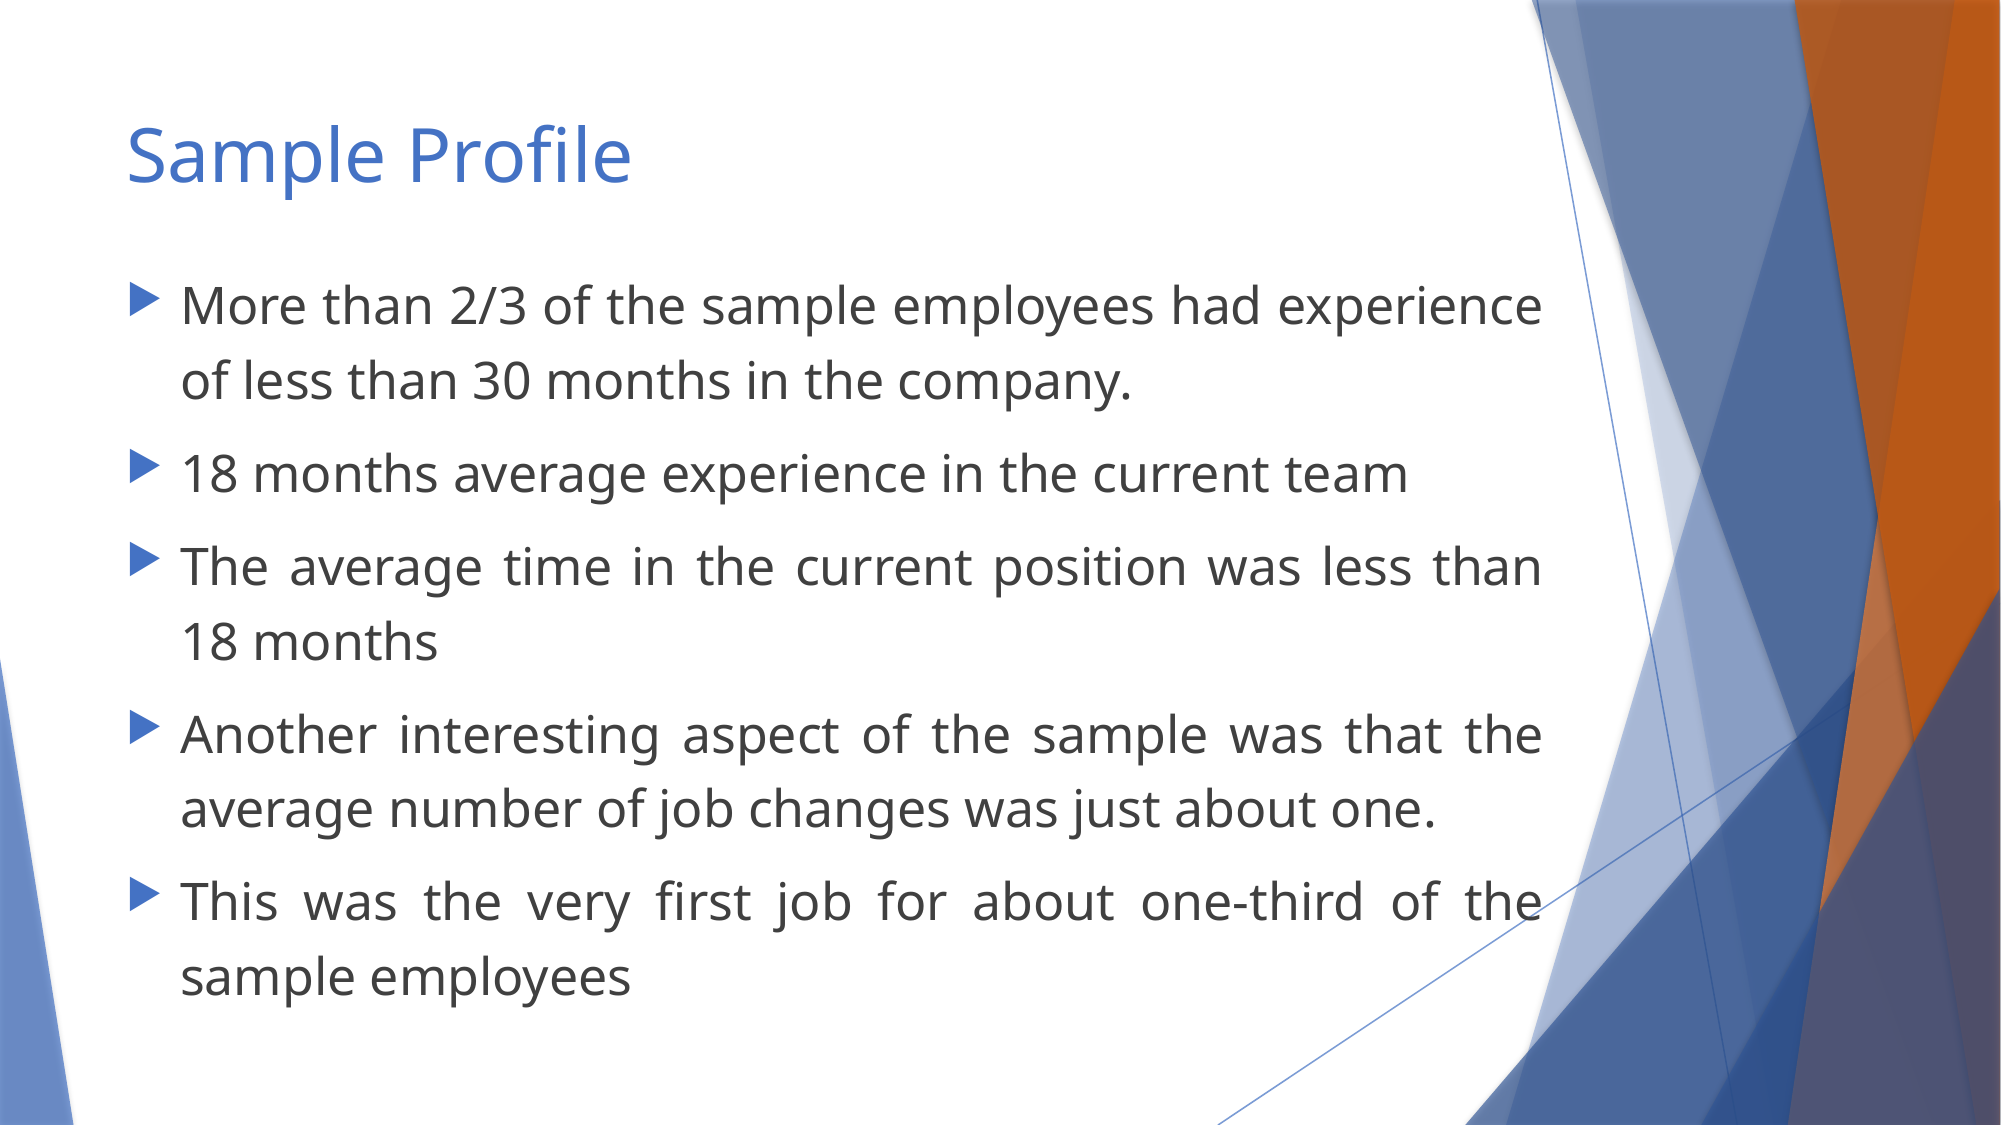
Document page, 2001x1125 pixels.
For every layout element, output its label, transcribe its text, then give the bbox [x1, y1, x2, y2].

title Sample Profile [111, 99, 1522, 253]
list More than 2/3 of the sample employees had experience of less than 30 months in the company. 18 months average experience in the current team The average time in the current position was less than 18 months Another interesting aspect of the sample was that the average number of job changes was just about one. This was the very first job for about one-third of the sample employees [111, 253, 1561, 1025]
